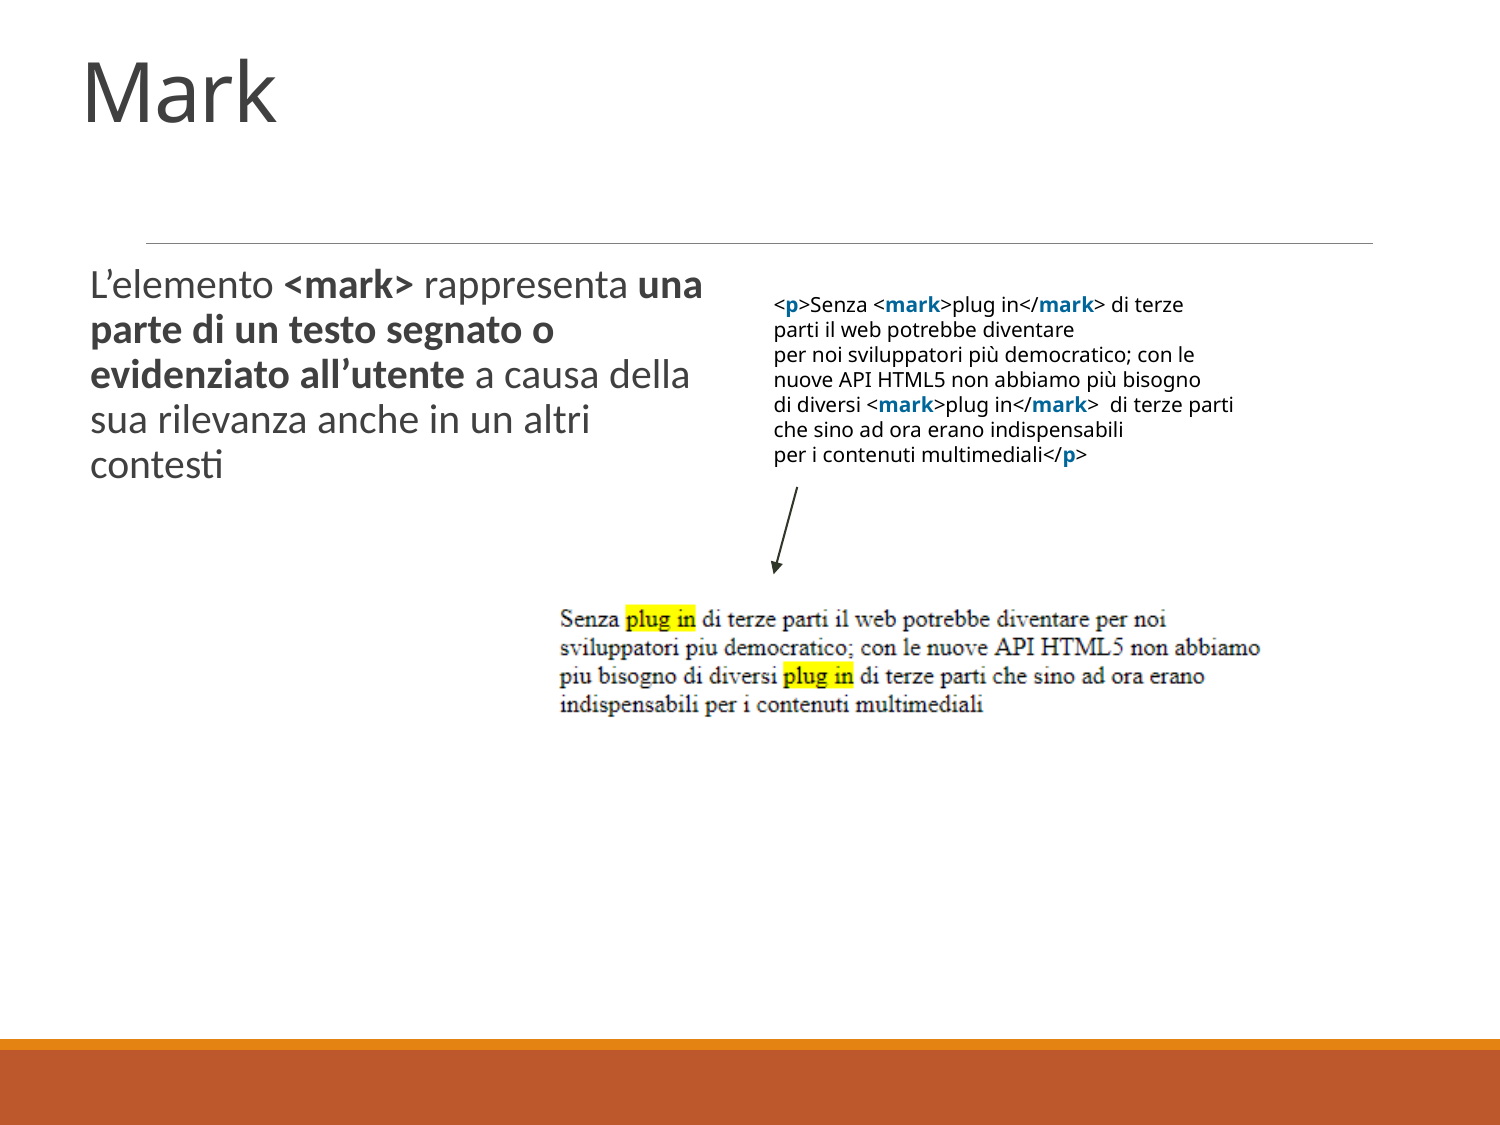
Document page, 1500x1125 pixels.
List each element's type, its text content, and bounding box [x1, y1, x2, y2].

picture [548, 597, 1269, 766]
list L’elemento <mark> rappresenta una parte di un testo segnato o evidenziato all’utente a causa della sua rilevanza anche in un altri contesti [75, 255, 727, 1005]
title Mark [64, 47, 1424, 227]
text_box <p>Senza <mark>plug in</mark> di terze parti il web potrebbe diventare per noi sviluppatori più democratico; con le nuove API HTML5 non abbiamo più bisogno di diversi <mark>plug in</mark> di terze parti che sino ad ora erano indispensabili per i contenuti multimediali</p> [773, 291, 1235, 467]
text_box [773, 486, 798, 575]
